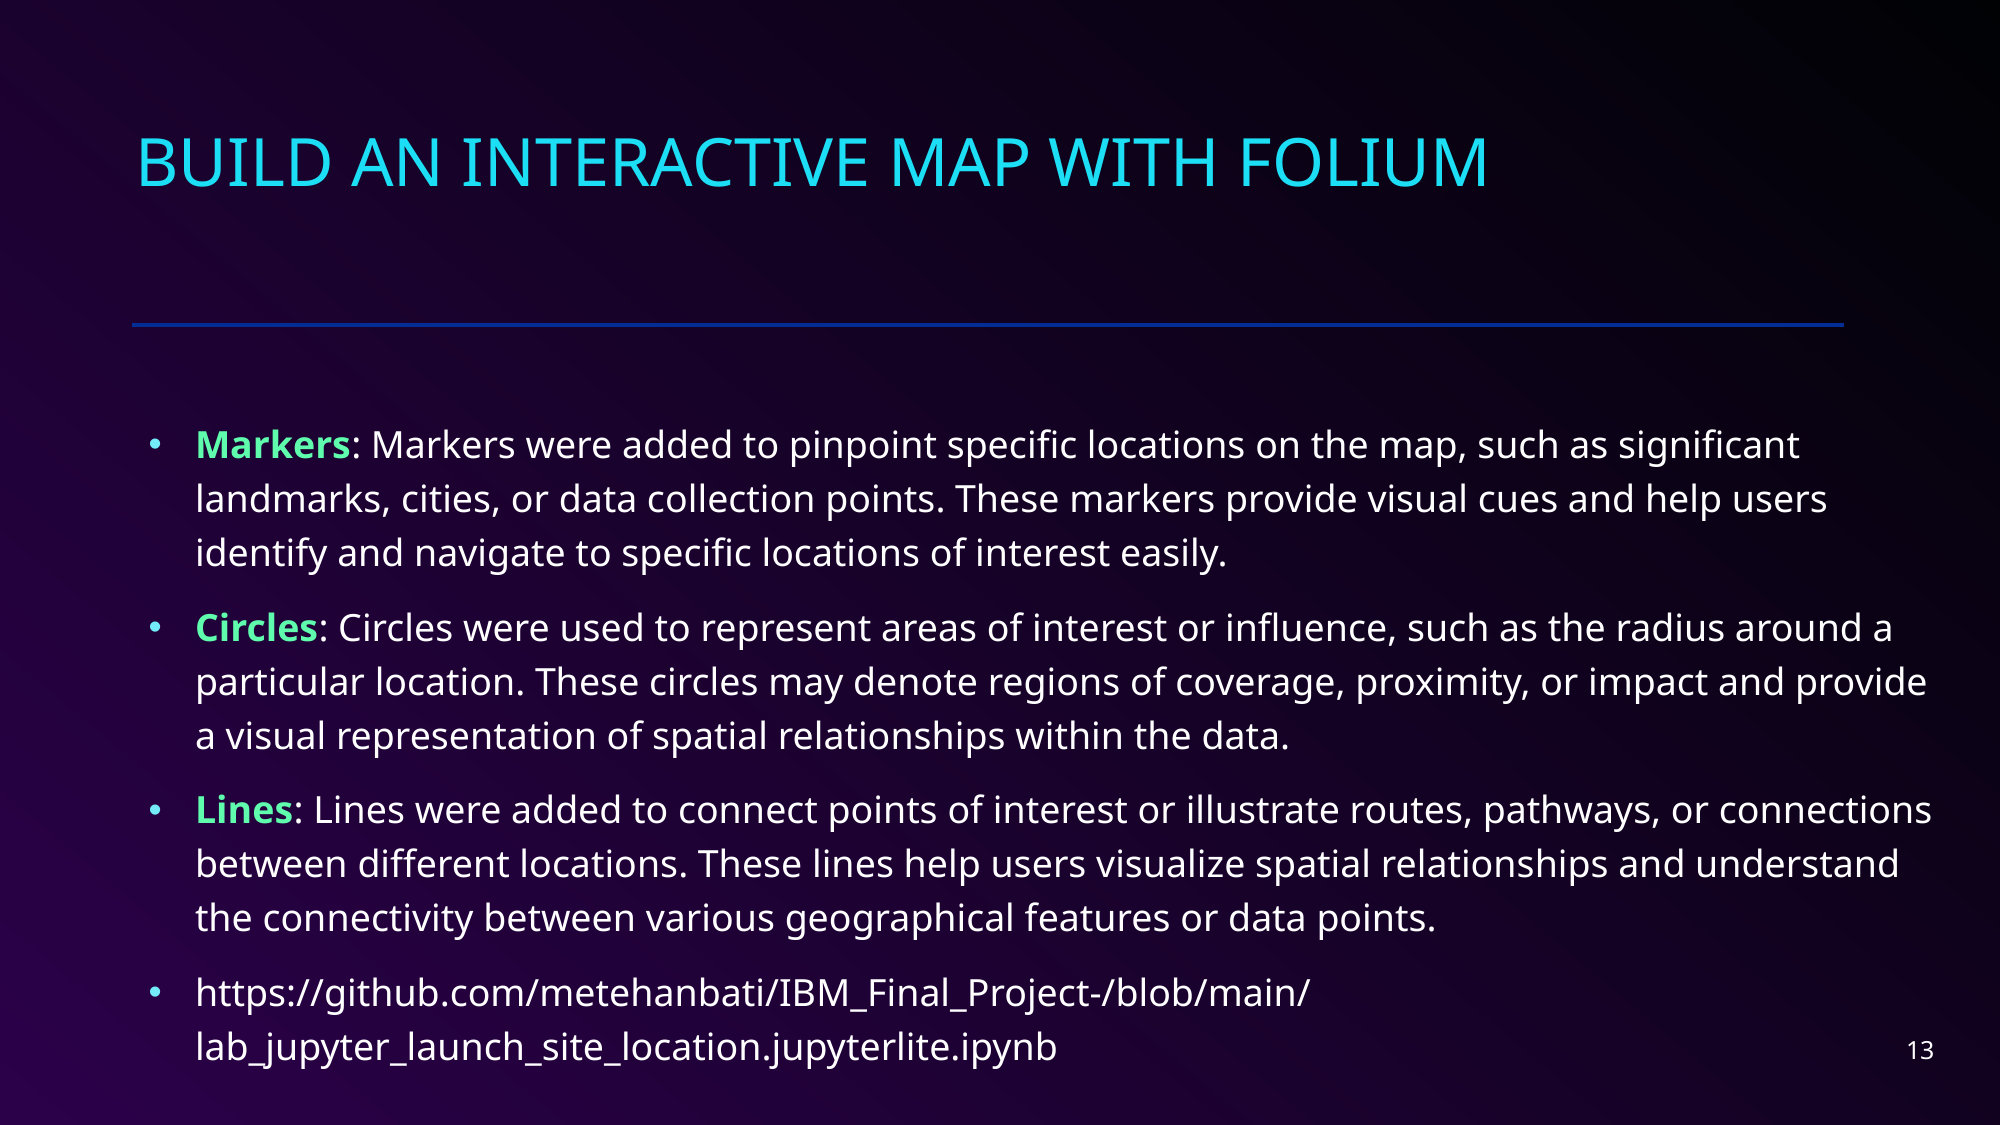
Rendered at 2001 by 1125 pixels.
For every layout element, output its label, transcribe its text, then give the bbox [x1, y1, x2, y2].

list Markers: Markers were added to pinpoint specific locations on the map, such as significant landmarks, cities, or data collection points. These markers provide visual cues and help users identify and navigate to specific locations of interest easily. Circles: Circles were used to represent areas of interest or influence, such as the radius around a particular location. These circles may denote regions of coverage, proximity, or impact and provide a visual representation of spatial relationships within the data. Lines: Lines were added to connect points of interest or illustrate routes, pathways, or connections between different locations. These lines help users visualize spatial relationships and understand the connectivity between various geographical features or data points. https://github.com/metehanbati/IBM_Final_Project-/blob/main/lab_jupyter_launch_site_location.jupyterlite.ipynb [133, 404, 1950, 1082]
slide_number 13 [1499, 1021, 1950, 1082]
title Build an Interactive Map with Folium [120, 71, 1846, 289]
